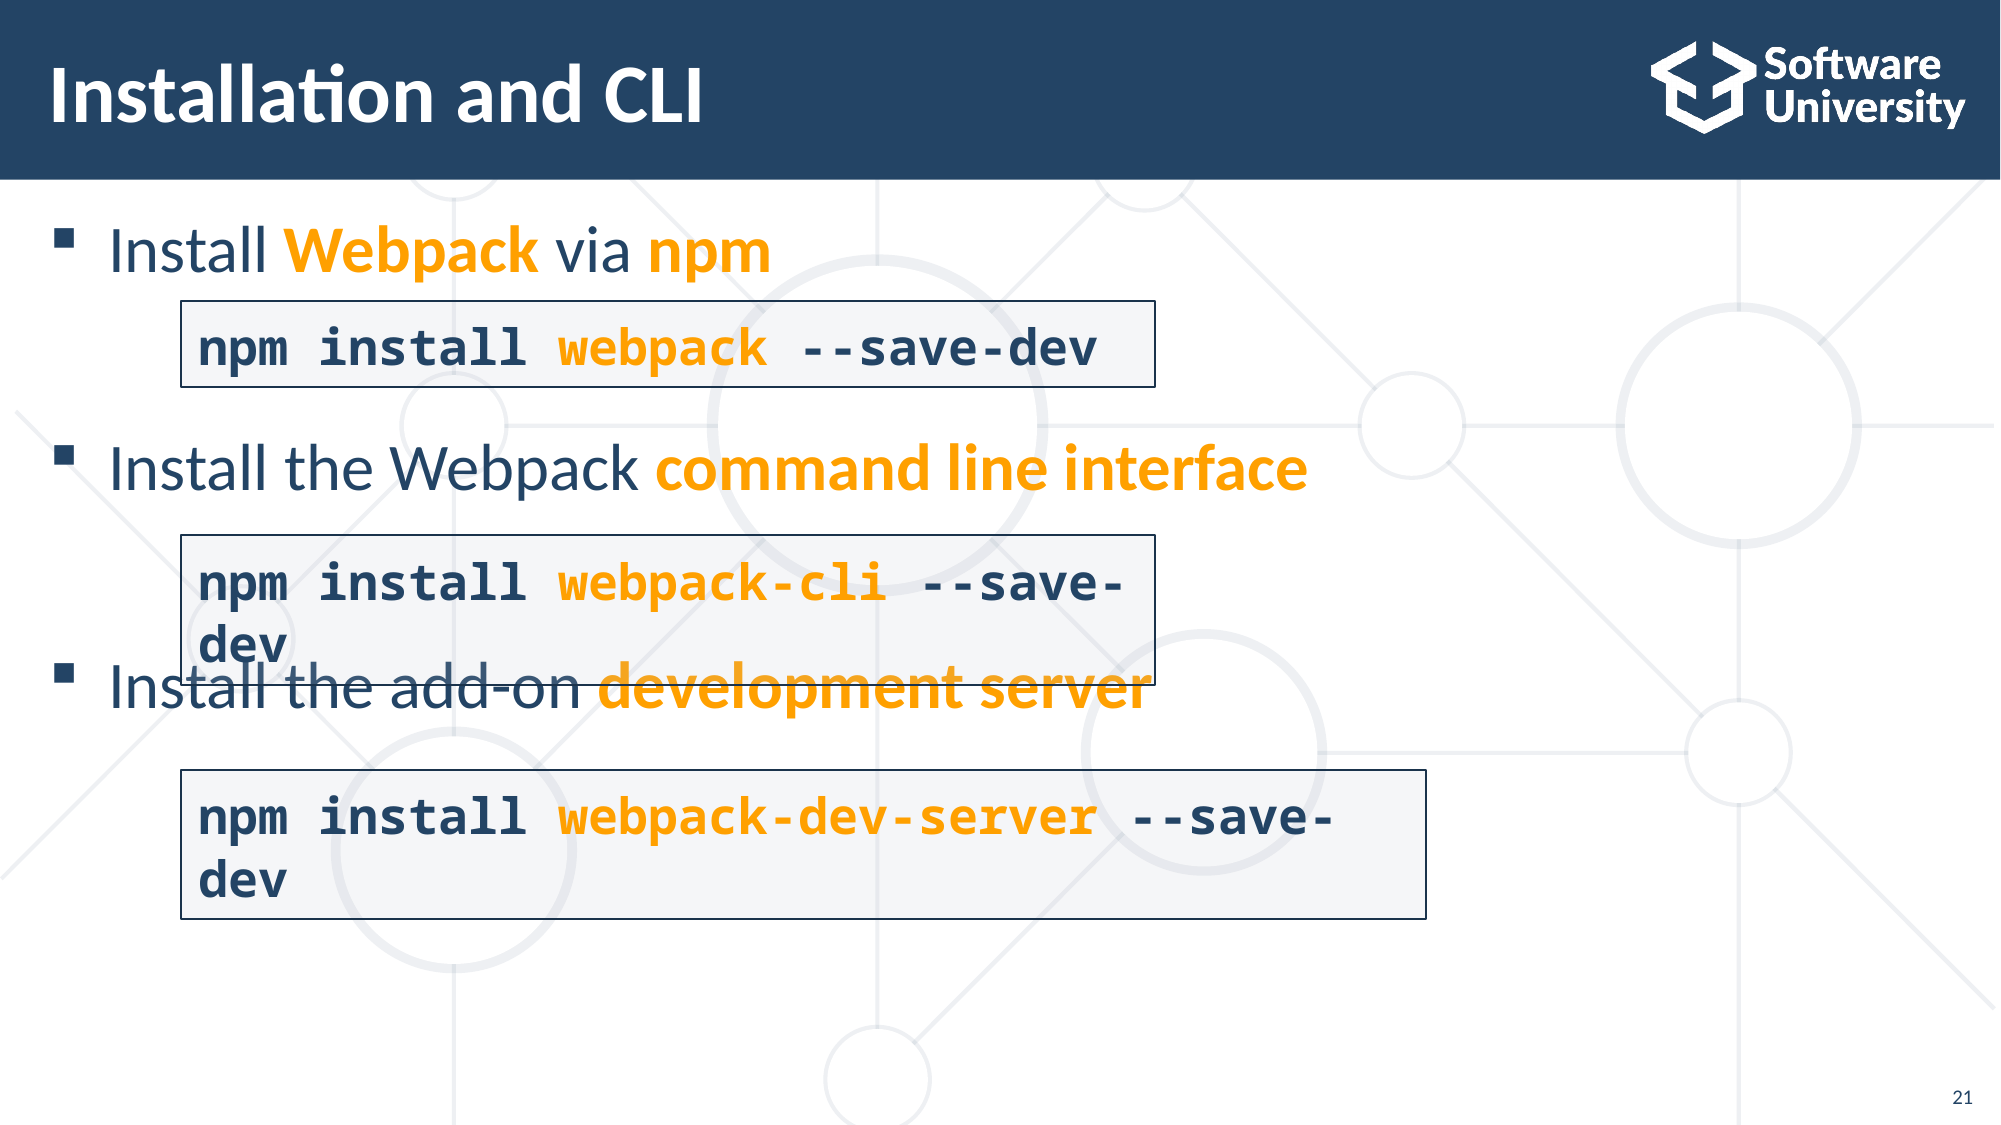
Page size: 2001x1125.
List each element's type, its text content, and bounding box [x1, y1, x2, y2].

text_box npm install webpack-cli --save-dev [181, 535, 1156, 685]
picture [1651, 41, 1966, 134]
list Install Webpack via npm Install the Webpack command line interface Install the add-on development server [31, 196, 1970, 1104]
slide_number 21 [1927, 1067, 1989, 1117]
text_box npm install webpack --save-dev [181, 300, 1156, 388]
title Installation and CLI [31, 16, 1625, 162]
text_box npm install webpack-dev-server --save-dev [181, 769, 1427, 920]
